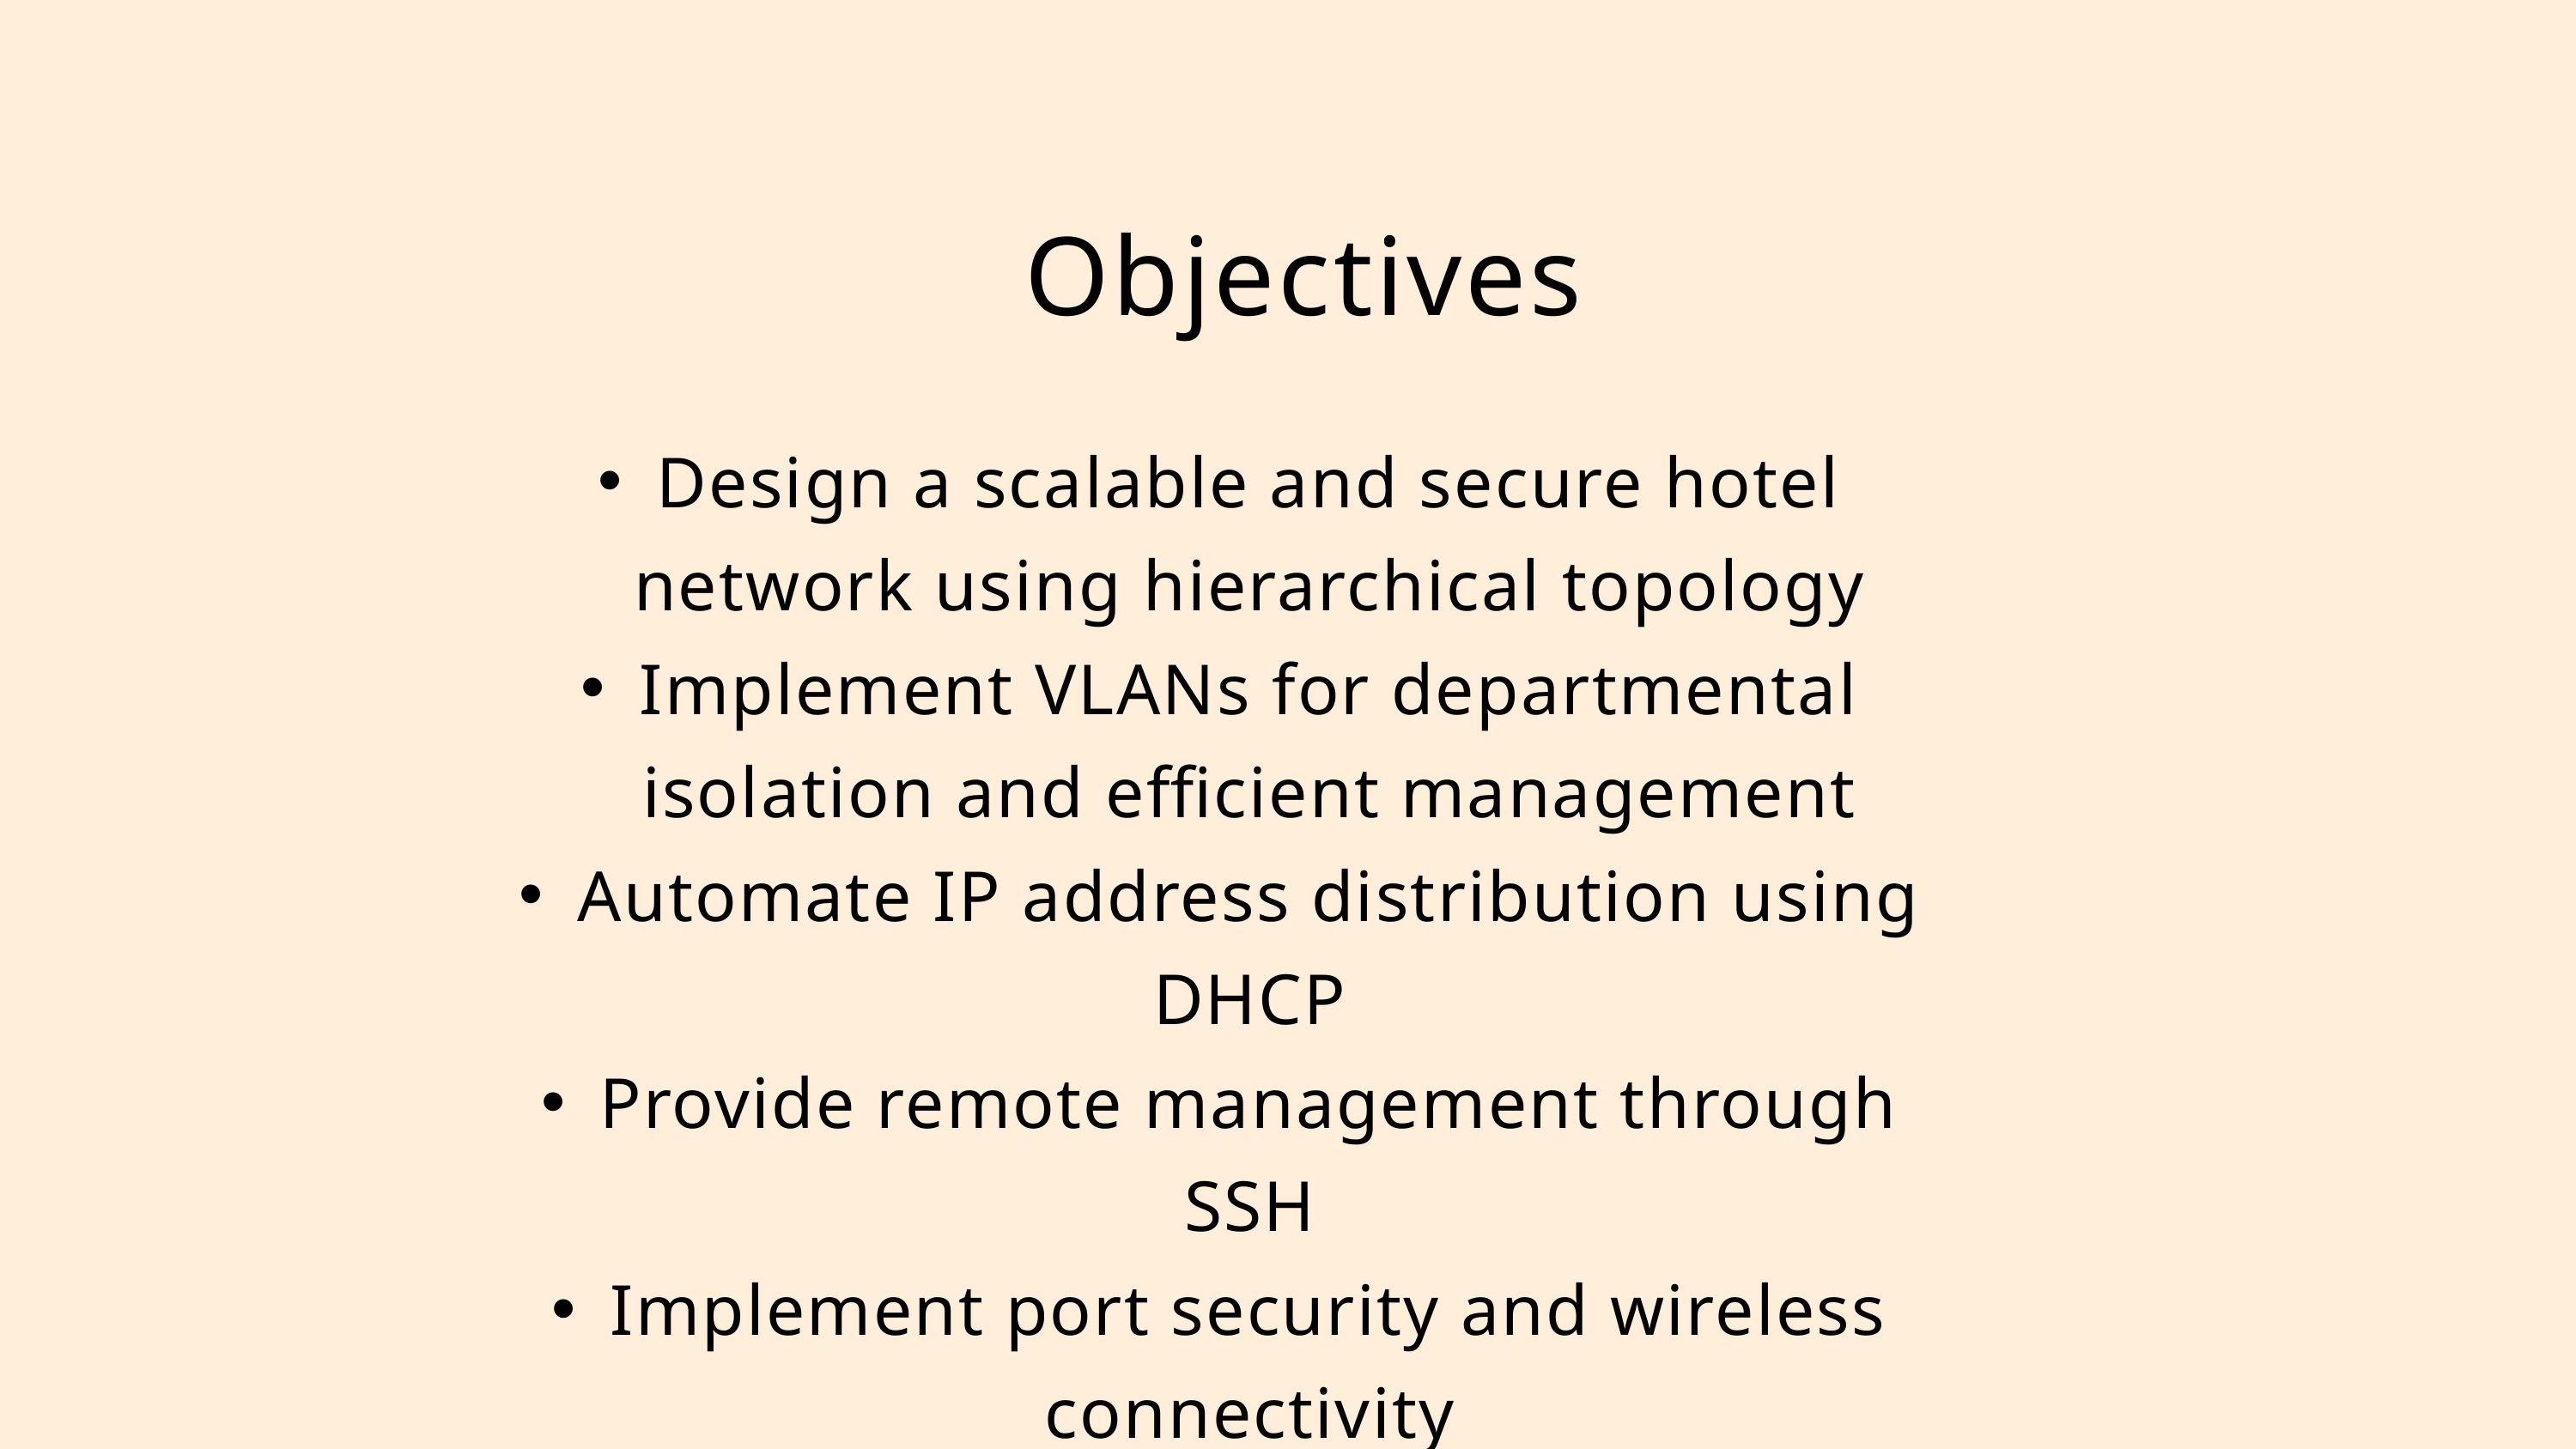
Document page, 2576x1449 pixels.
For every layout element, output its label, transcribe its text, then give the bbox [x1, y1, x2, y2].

text_box Objectives [842, 173, 1734, 337]
text_box Design a scalable and secure hotel network using hierarchical topology Implement VLANs for departmental isolation and efficient management Automate IP address distribution using DHCP Provide remote management through SSH Implement port security and wireless connectivity [423, 417, 1959, 1449]
